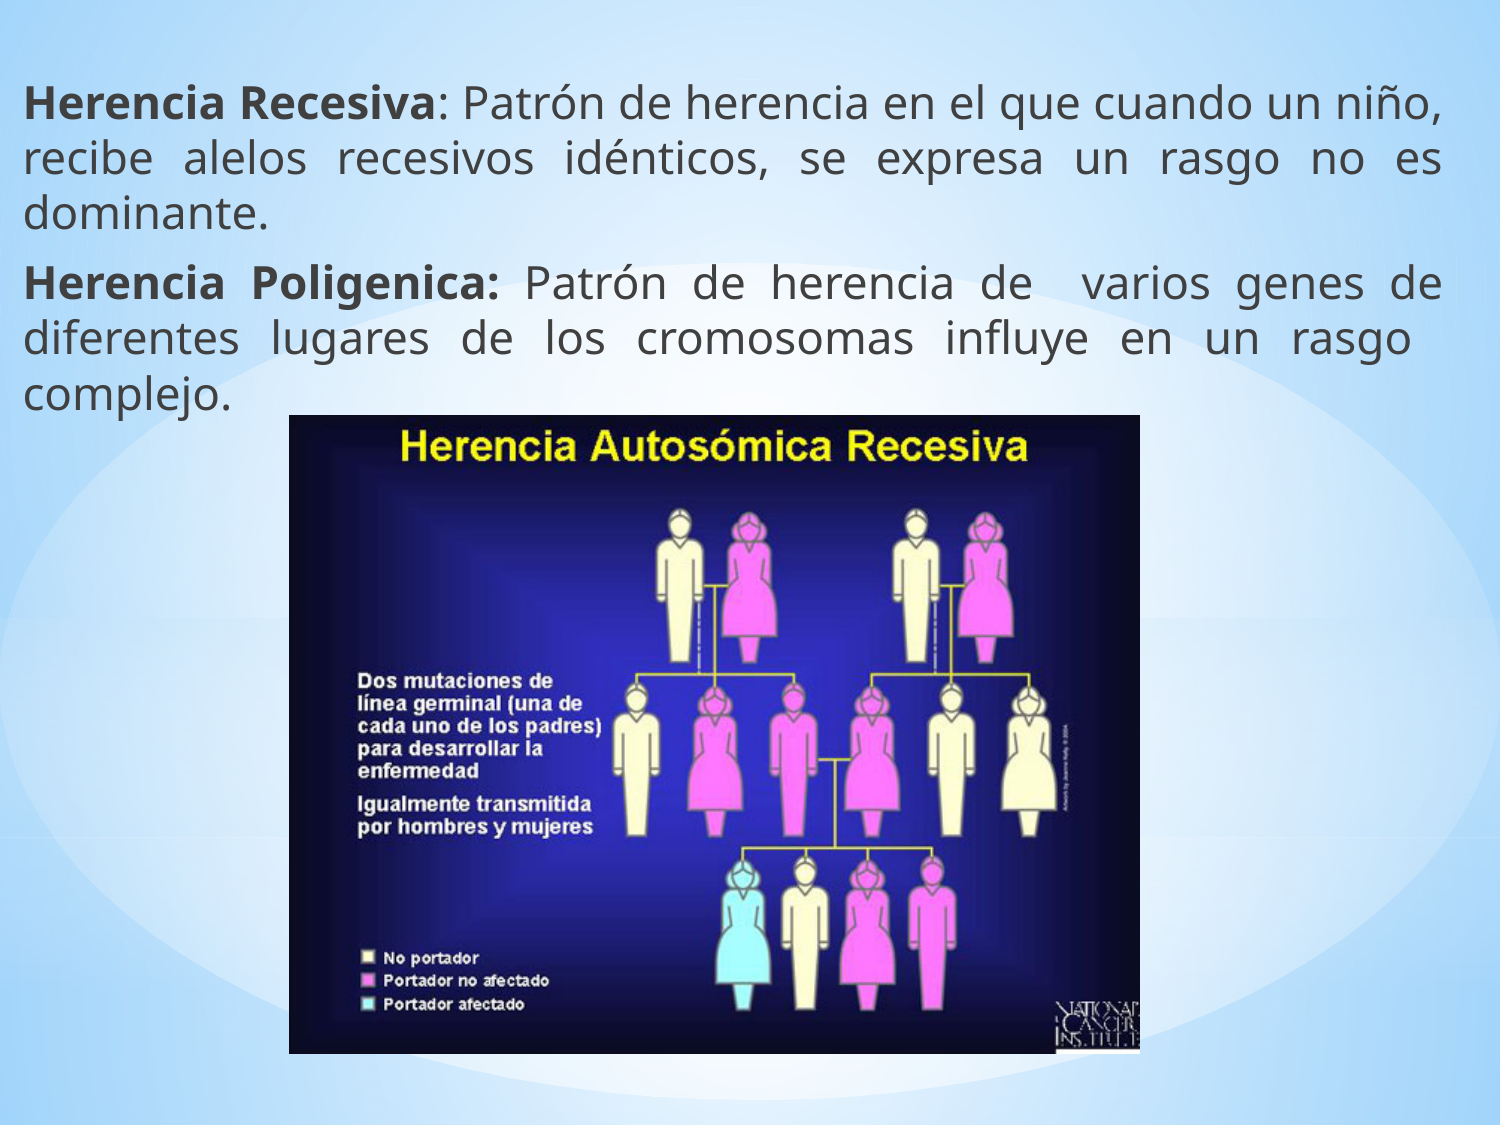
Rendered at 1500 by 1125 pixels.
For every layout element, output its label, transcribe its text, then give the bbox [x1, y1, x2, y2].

list Herencia Recesiva: Patrón de herencia en el que cuando un niño, recibe alelos recesivos idénticos, se expresa un rasgo no es dominante. Herencia Poligenica: Patrón de herencia de varios genes de diferentes lugares de los cromosomas influye en un rasgo complejo. [0, 66, 1459, 705]
picture [288, 415, 1140, 1055]
